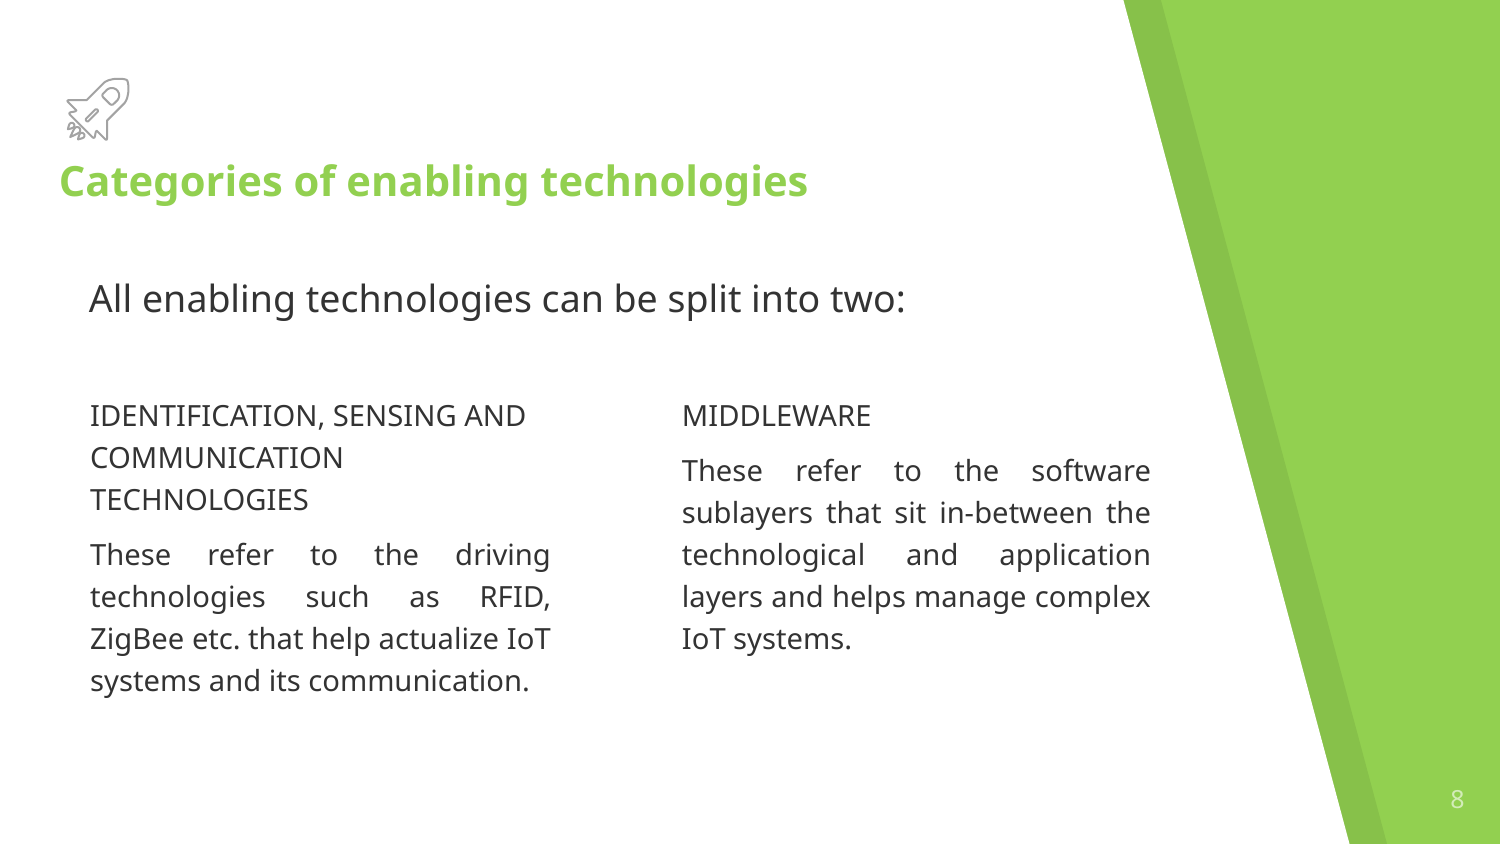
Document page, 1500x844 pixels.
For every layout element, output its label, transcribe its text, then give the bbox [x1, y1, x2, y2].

text_box All enabling technologies can be split into two: [73, 251, 1117, 344]
slide_number 8 [1389, 769, 1480, 834]
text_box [67, 78, 129, 140]
title Categories of enabling technologies [43, 139, 1121, 220]
text_box IDENTIFICATION, SENSING AND COMMUNICATION TECHNOLOGIES These refer to the driving technologies such as RFID, ZigBee etc. that help actualize IoT systems and its communication. [75, 375, 567, 708]
text_box MIDDLEWARE These refer to the software sublayers that sit in-between the technological and application layers and helps manage complex IoT systems. [666, 375, 1167, 708]
